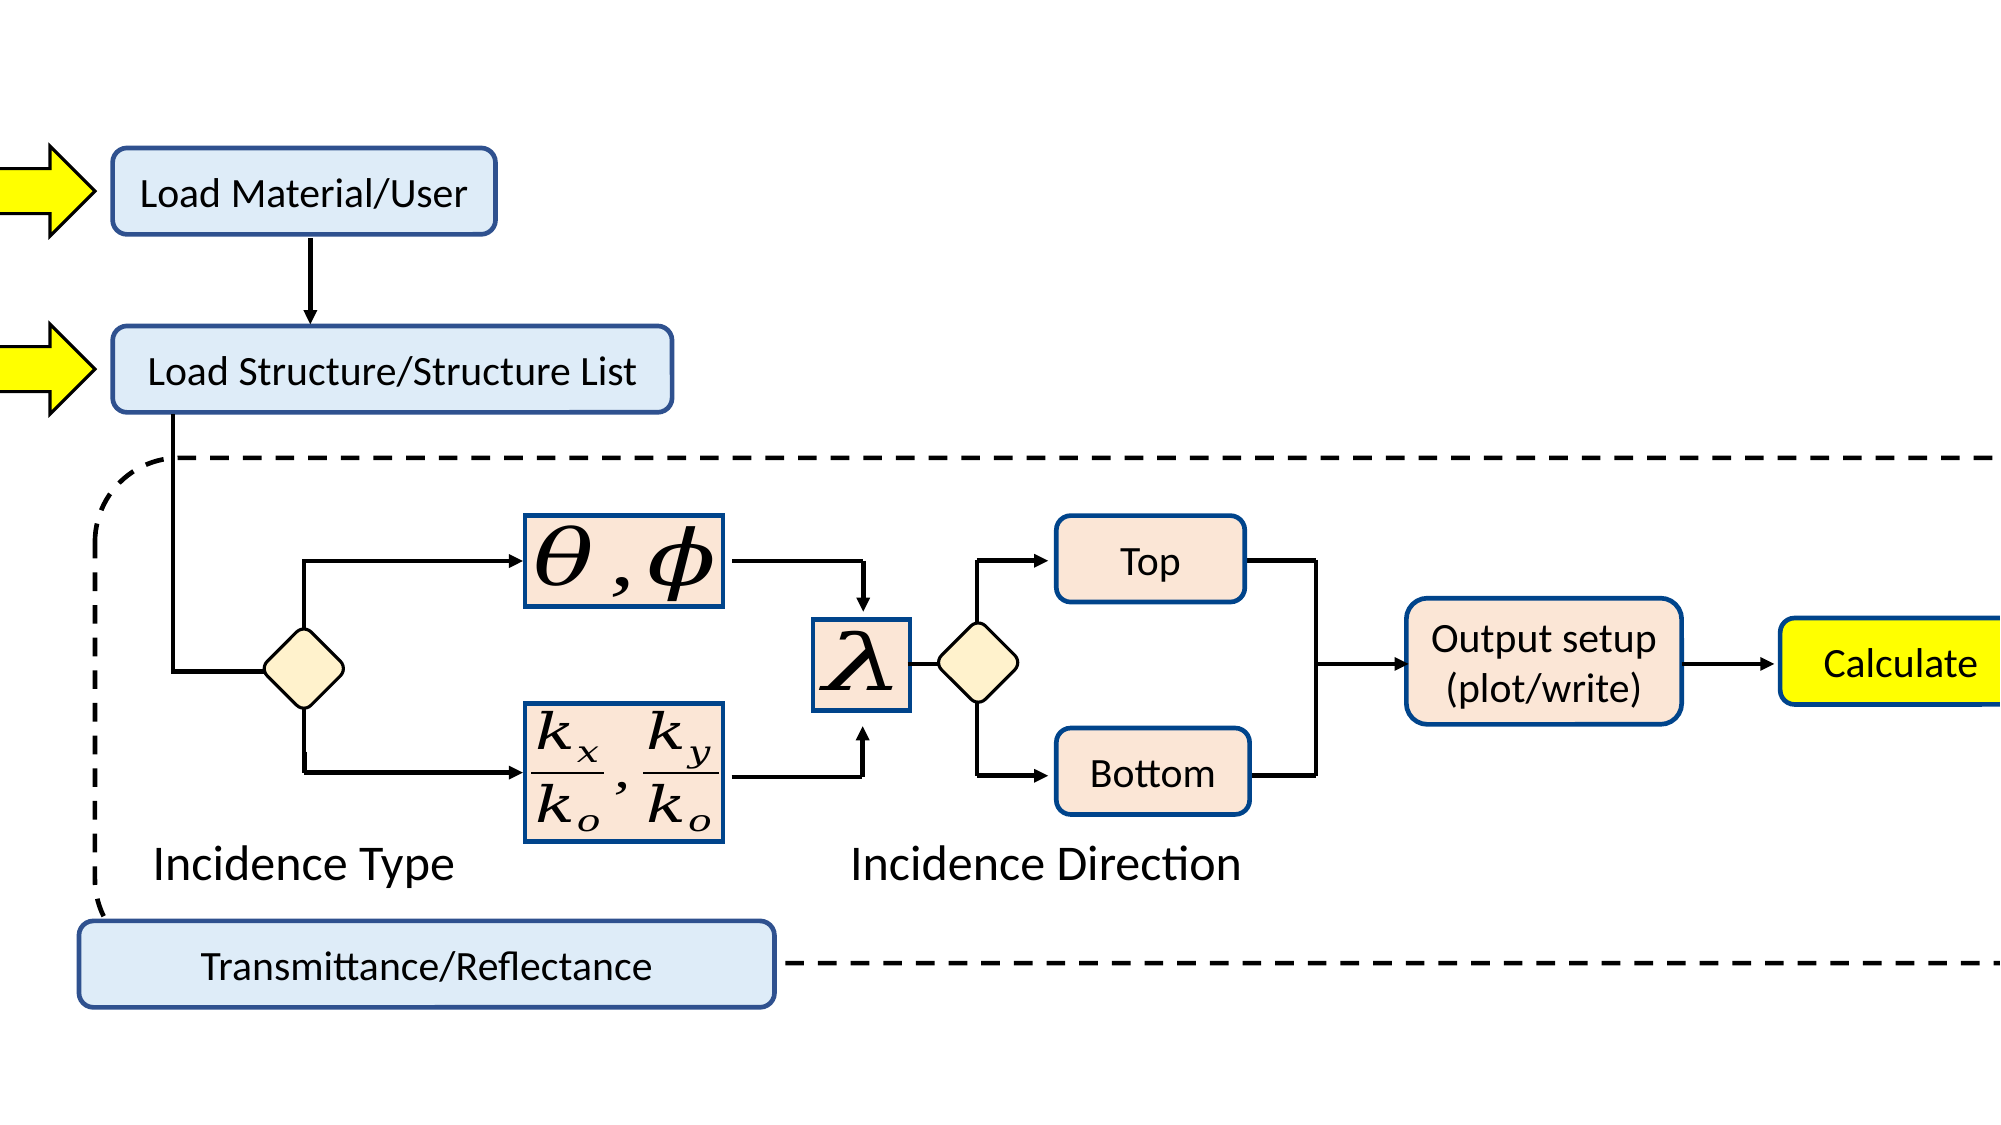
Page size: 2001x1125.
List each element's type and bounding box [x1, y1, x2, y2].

text_box [0, 66, 2000, 1059]
